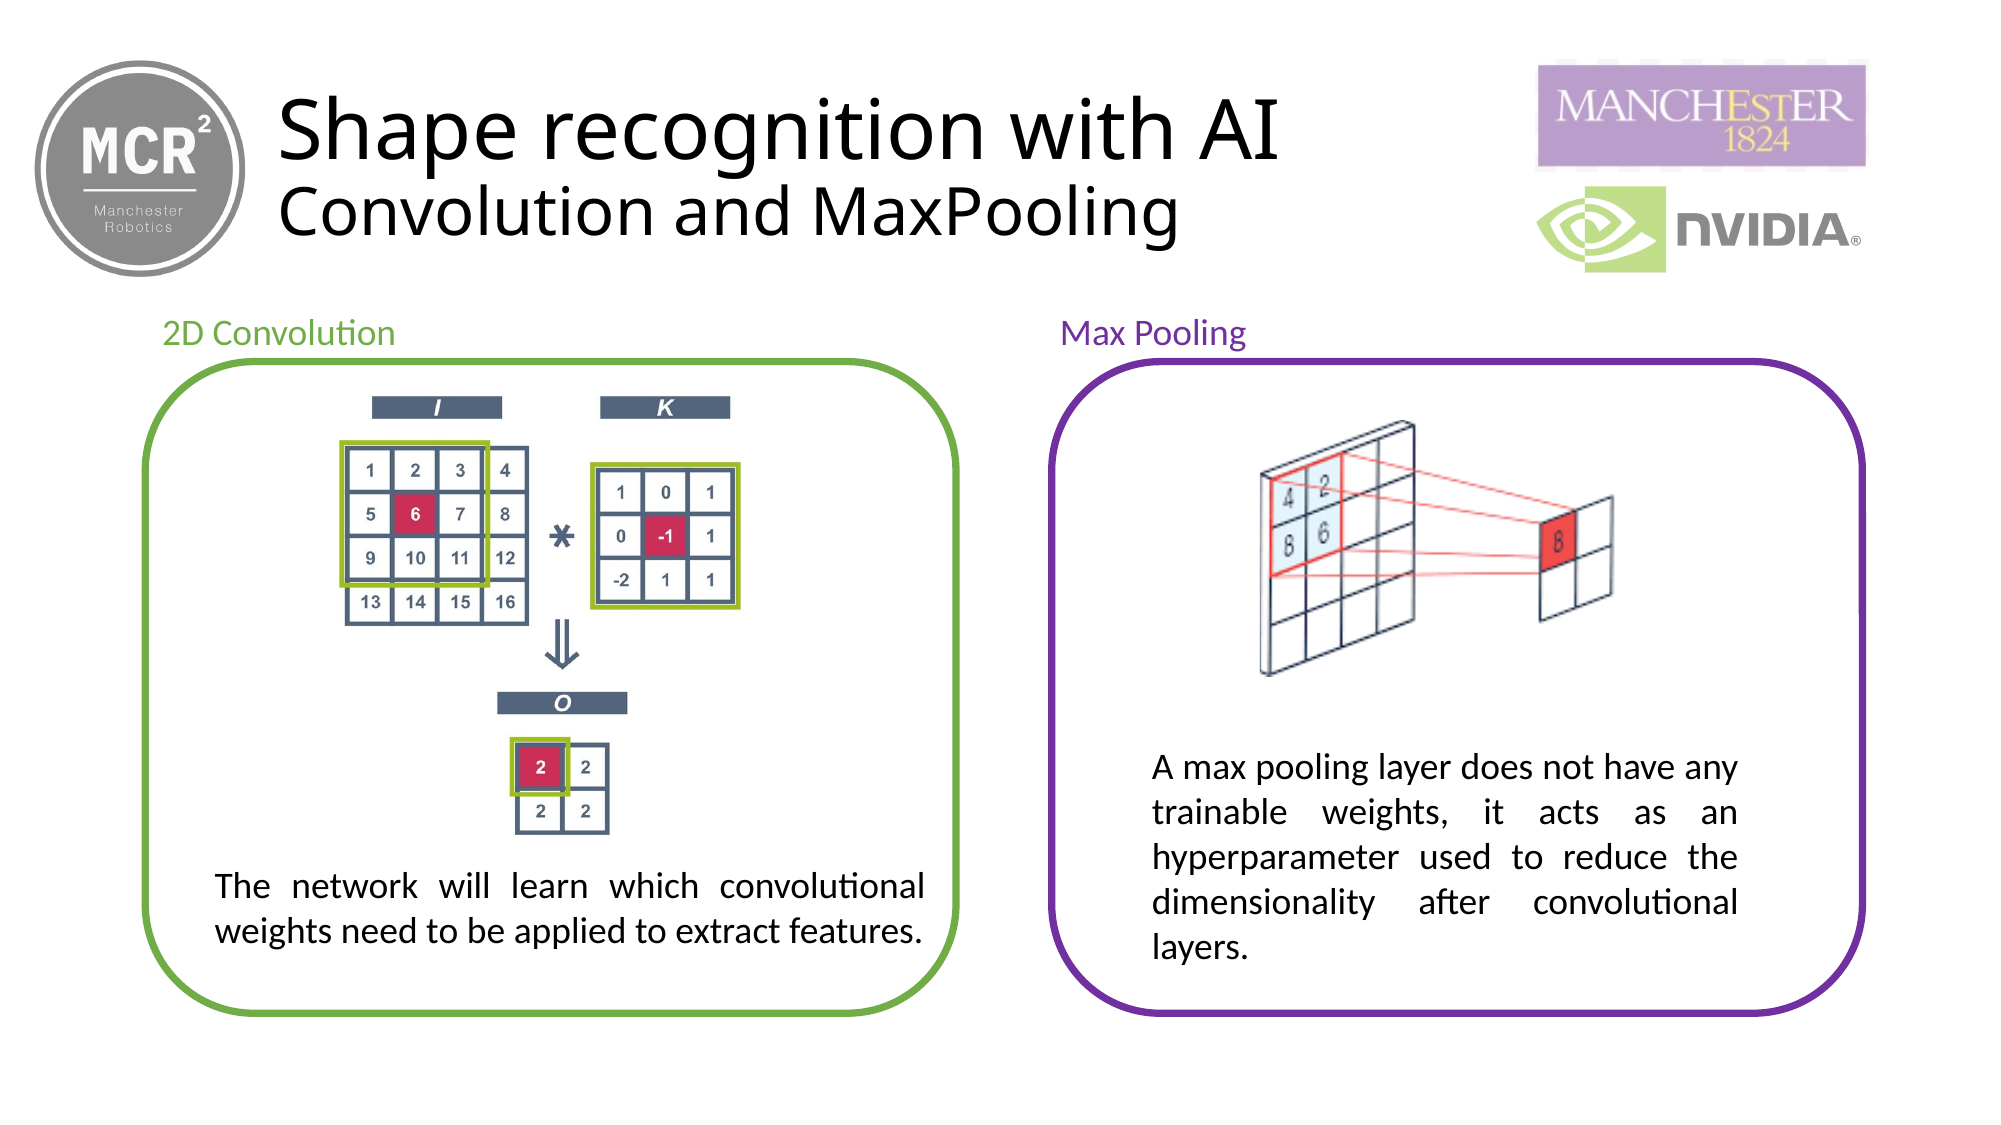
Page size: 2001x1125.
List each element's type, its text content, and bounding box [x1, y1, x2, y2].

text_box A max pooling layer does not have any trainable weights, it acts as an hyperparameter used to reduce the dimensionality after convolutional layers. [1137, 734, 1754, 975]
text_box 2D Convolution [147, 300, 412, 361]
title Shape recognition with AI Convolution and MaxPooling [262, 59, 1518, 278]
picture [1259, 420, 1657, 677]
text_box [144, 360, 958, 1015]
text_box The network will learn which convolutional weights need to be applied to extract features. [199, 853, 941, 959]
text_box [1050, 360, 1864, 1015]
text_box Max Pooling [1045, 300, 1262, 361]
picture [326, 381, 757, 845]
